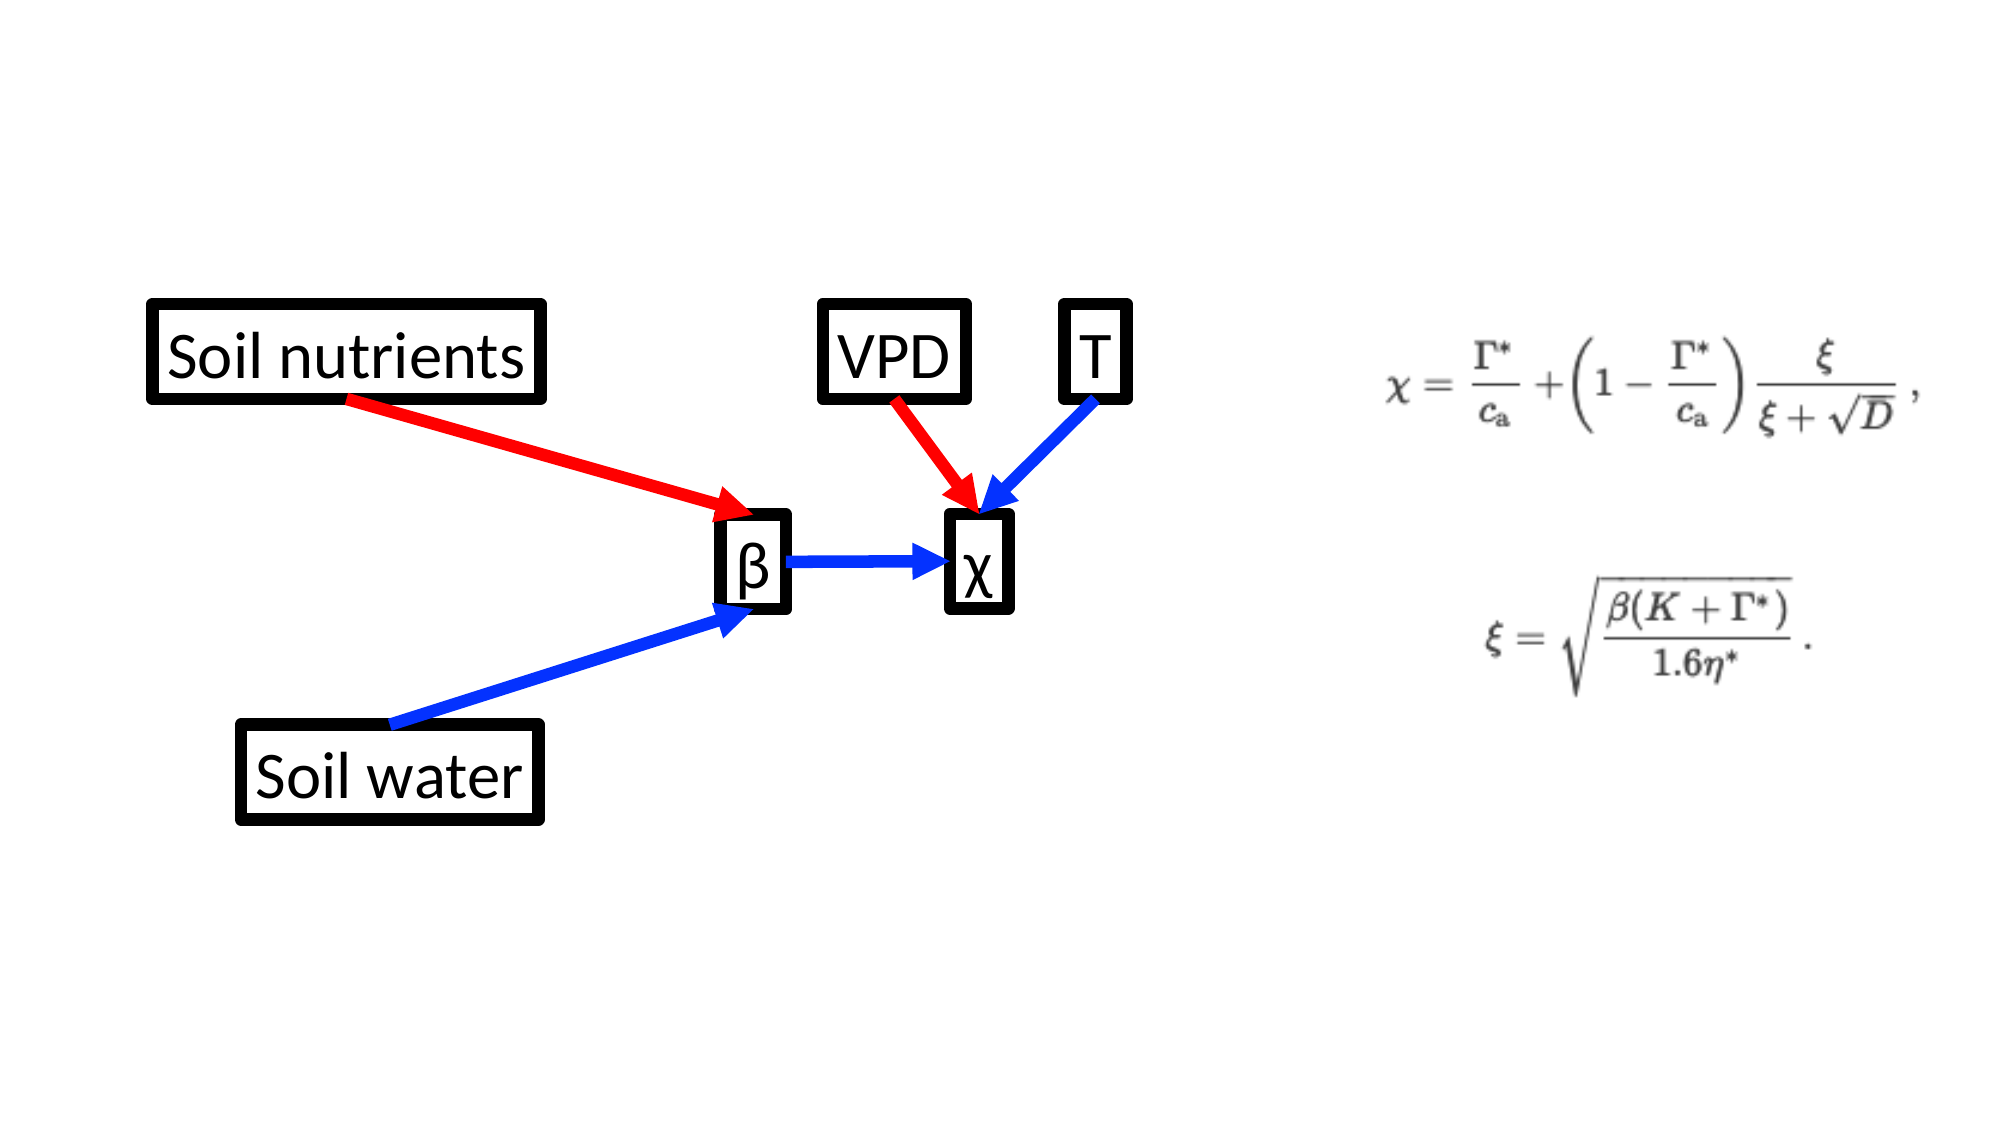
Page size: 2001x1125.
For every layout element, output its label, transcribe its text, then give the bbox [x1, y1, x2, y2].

picture [1365, 317, 1942, 712]
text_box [979, 400, 1096, 514]
text_box χ [950, 514, 1009, 609]
text_box Soil nutrients [152, 304, 541, 399]
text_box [389, 610, 754, 725]
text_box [894, 400, 979, 514]
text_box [346, 400, 754, 515]
text_box T [1064, 304, 1127, 399]
text_box Soil water [240, 724, 539, 820]
text_box VPD [822, 304, 966, 399]
text_box β [720, 514, 786, 610]
